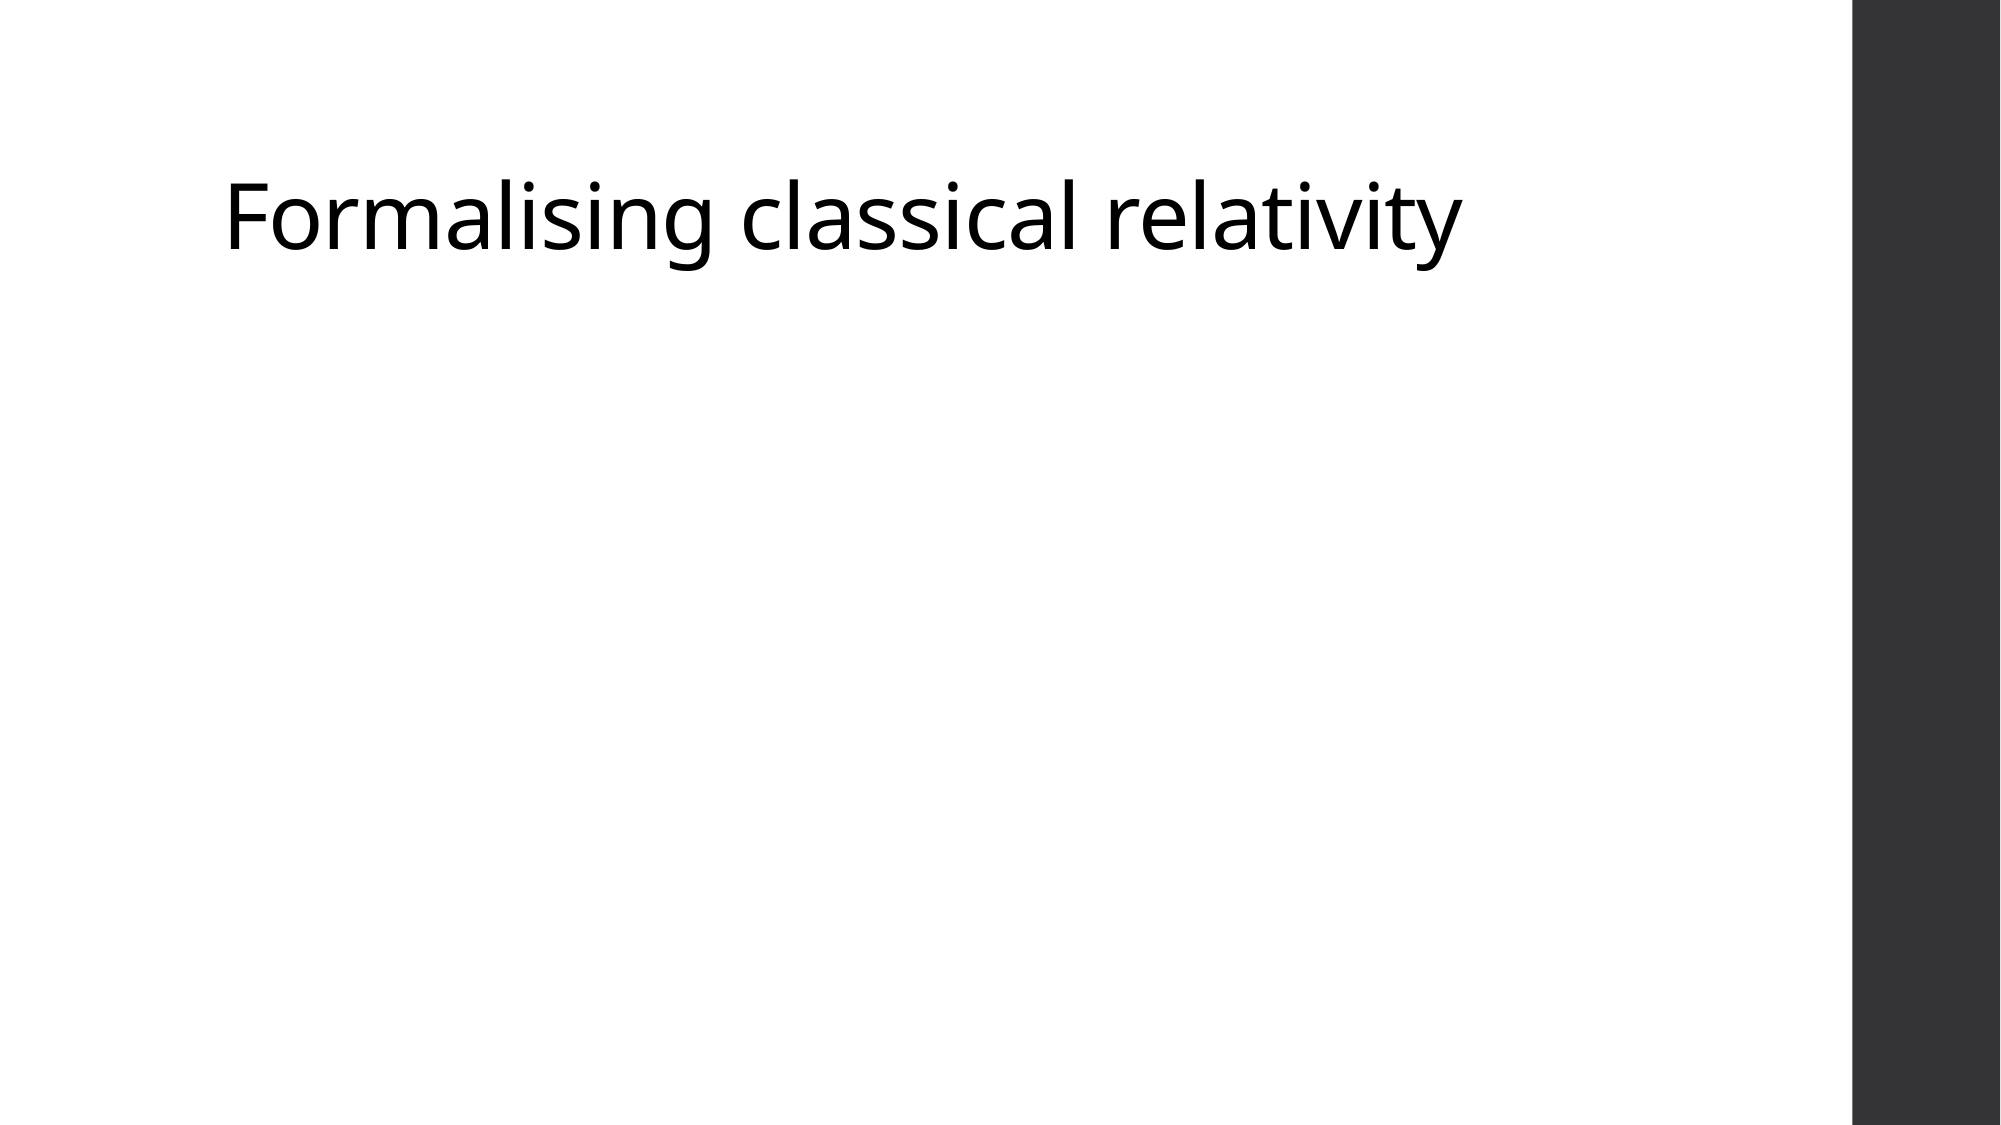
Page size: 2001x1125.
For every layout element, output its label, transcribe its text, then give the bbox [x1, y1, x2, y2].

title Formalising classical relativity [206, 60, 1797, 278]
